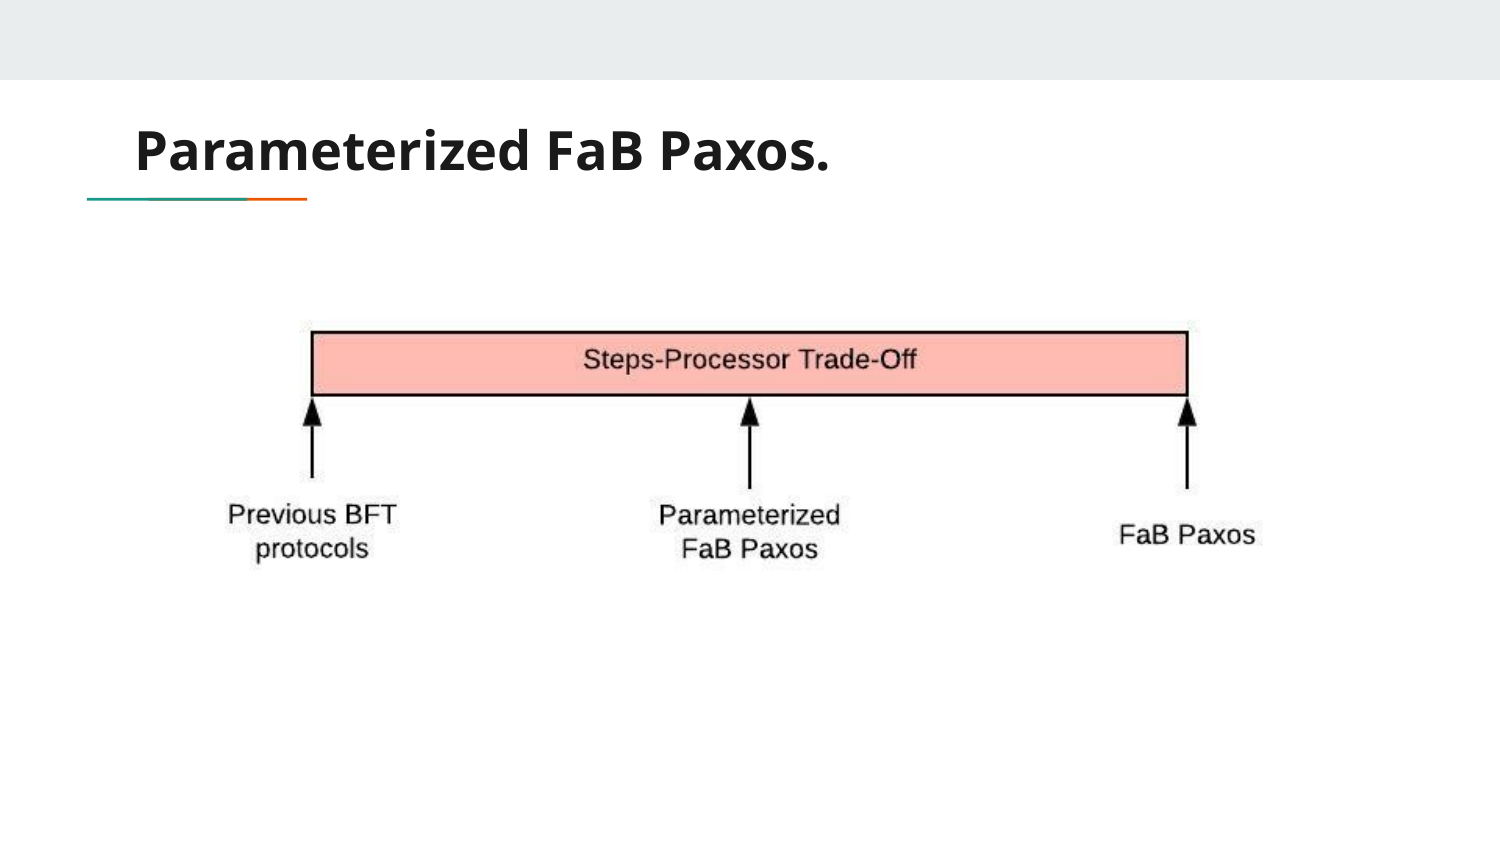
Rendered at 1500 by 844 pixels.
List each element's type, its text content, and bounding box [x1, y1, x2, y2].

picture [124, 269, 1376, 657]
title Parameterized FaB Paxos. [119, 101, 1381, 190]
